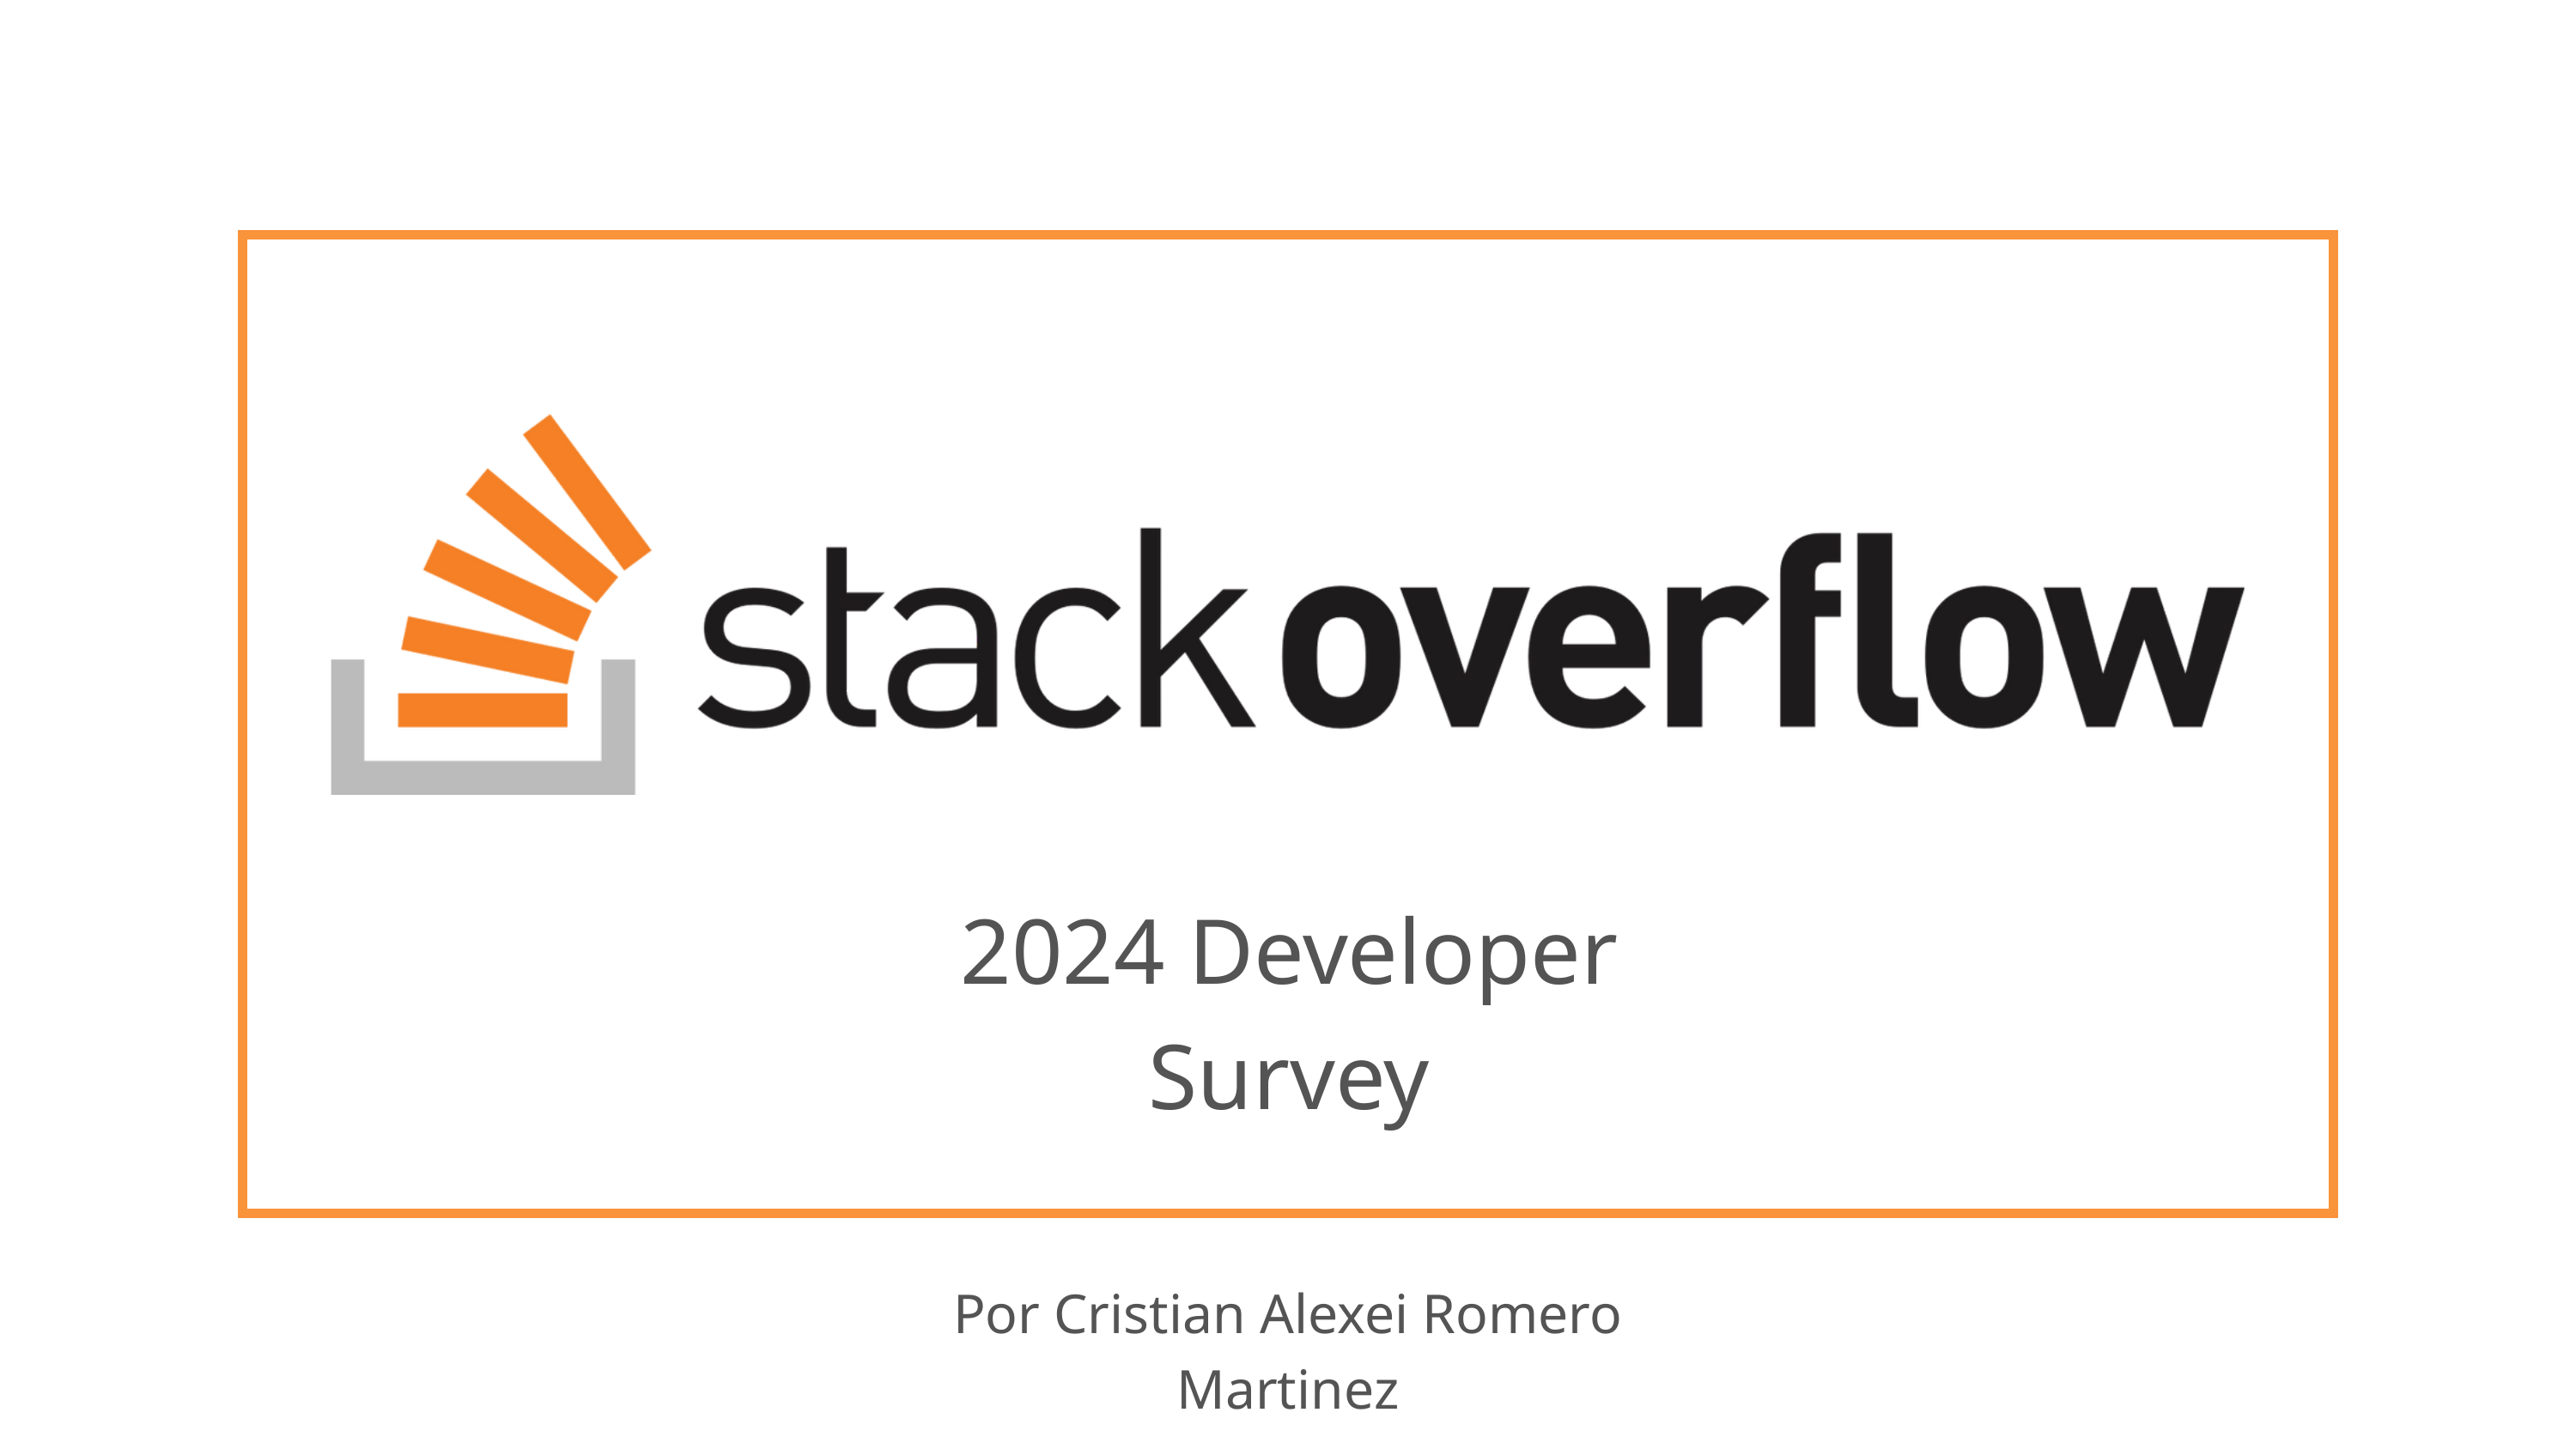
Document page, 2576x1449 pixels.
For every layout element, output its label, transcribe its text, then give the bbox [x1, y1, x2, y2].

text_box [241, 234, 2335, 1214]
text_box Por Cristian Alexei Romero Martinez [860, 1269, 1716, 1420]
